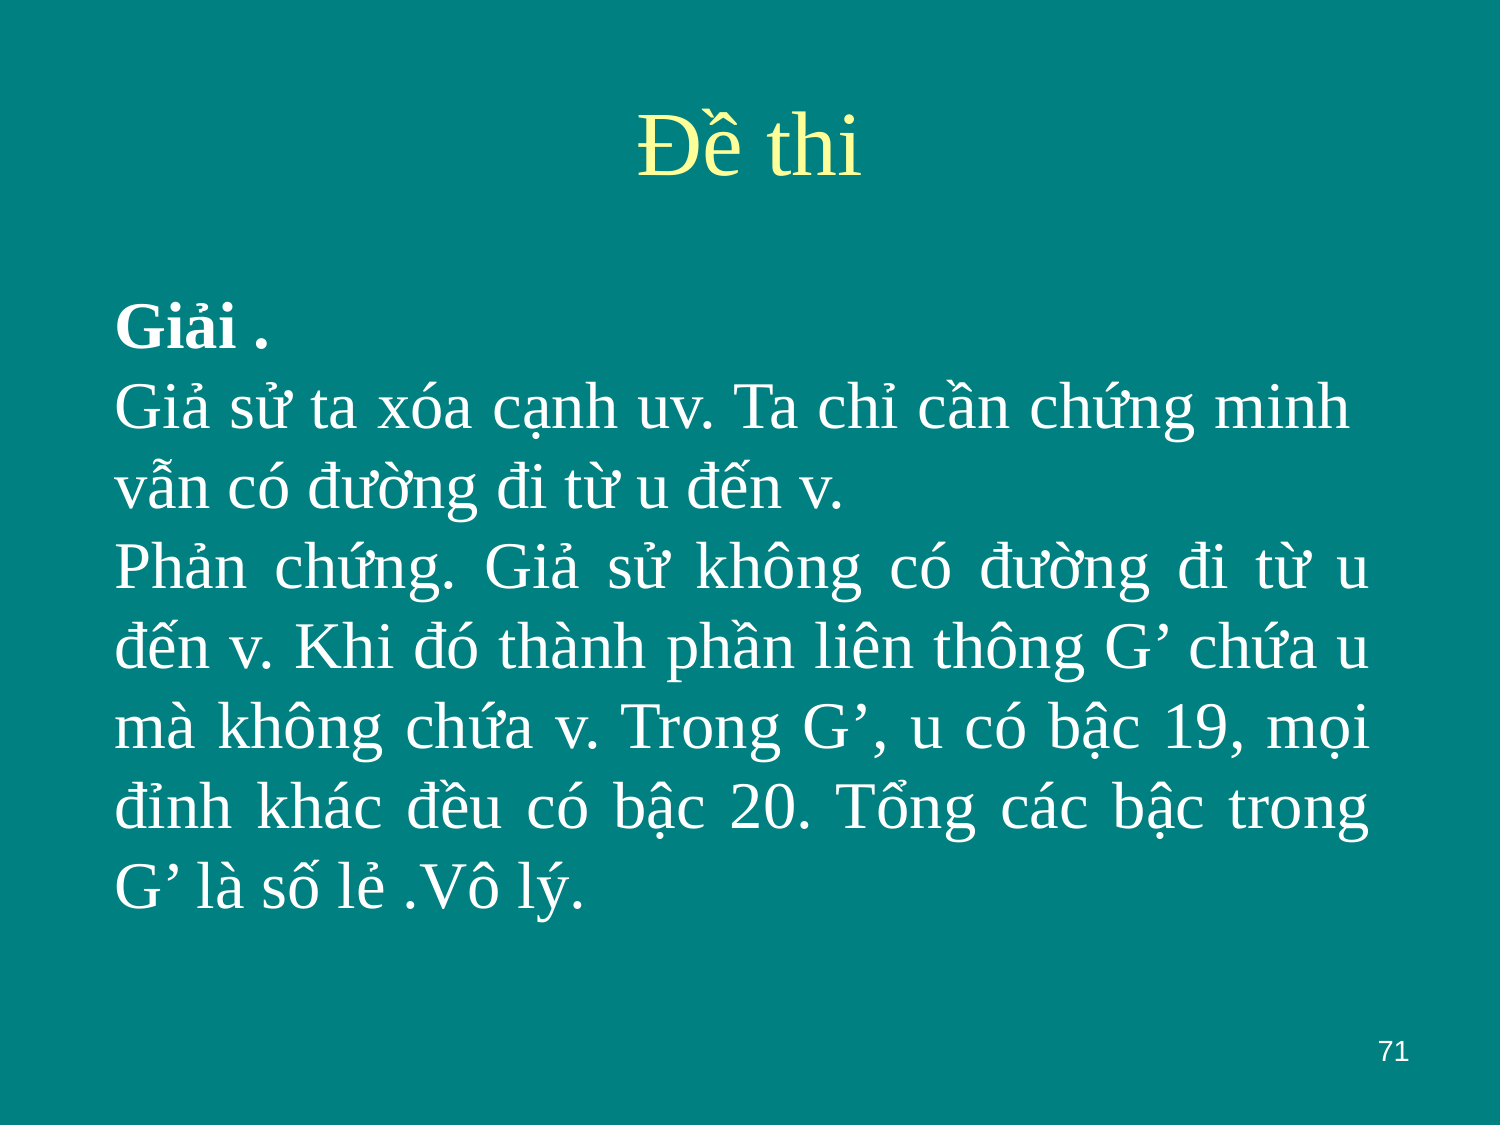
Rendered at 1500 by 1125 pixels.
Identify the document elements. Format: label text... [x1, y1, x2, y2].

title Đề thi [74, 44, 1426, 233]
text_box Giải . Giả sử ta xóa cạnh uv. Ta chỉ cần chứng minh vẫn có đường đi từ u đến v. Phản chứng. Giả sử không có đường đi từ u đến v. Khi đó thành phần liên thông G’ chứa u mà không chứa v. Trong G’, u có bậc 19, mọi đỉnh khác đều có bậc 20. Tổng các bậc trong G’ là số lẻ .Vô lý. [99, 274, 1388, 930]
slide_number 71 [1074, 1024, 1426, 1103]
